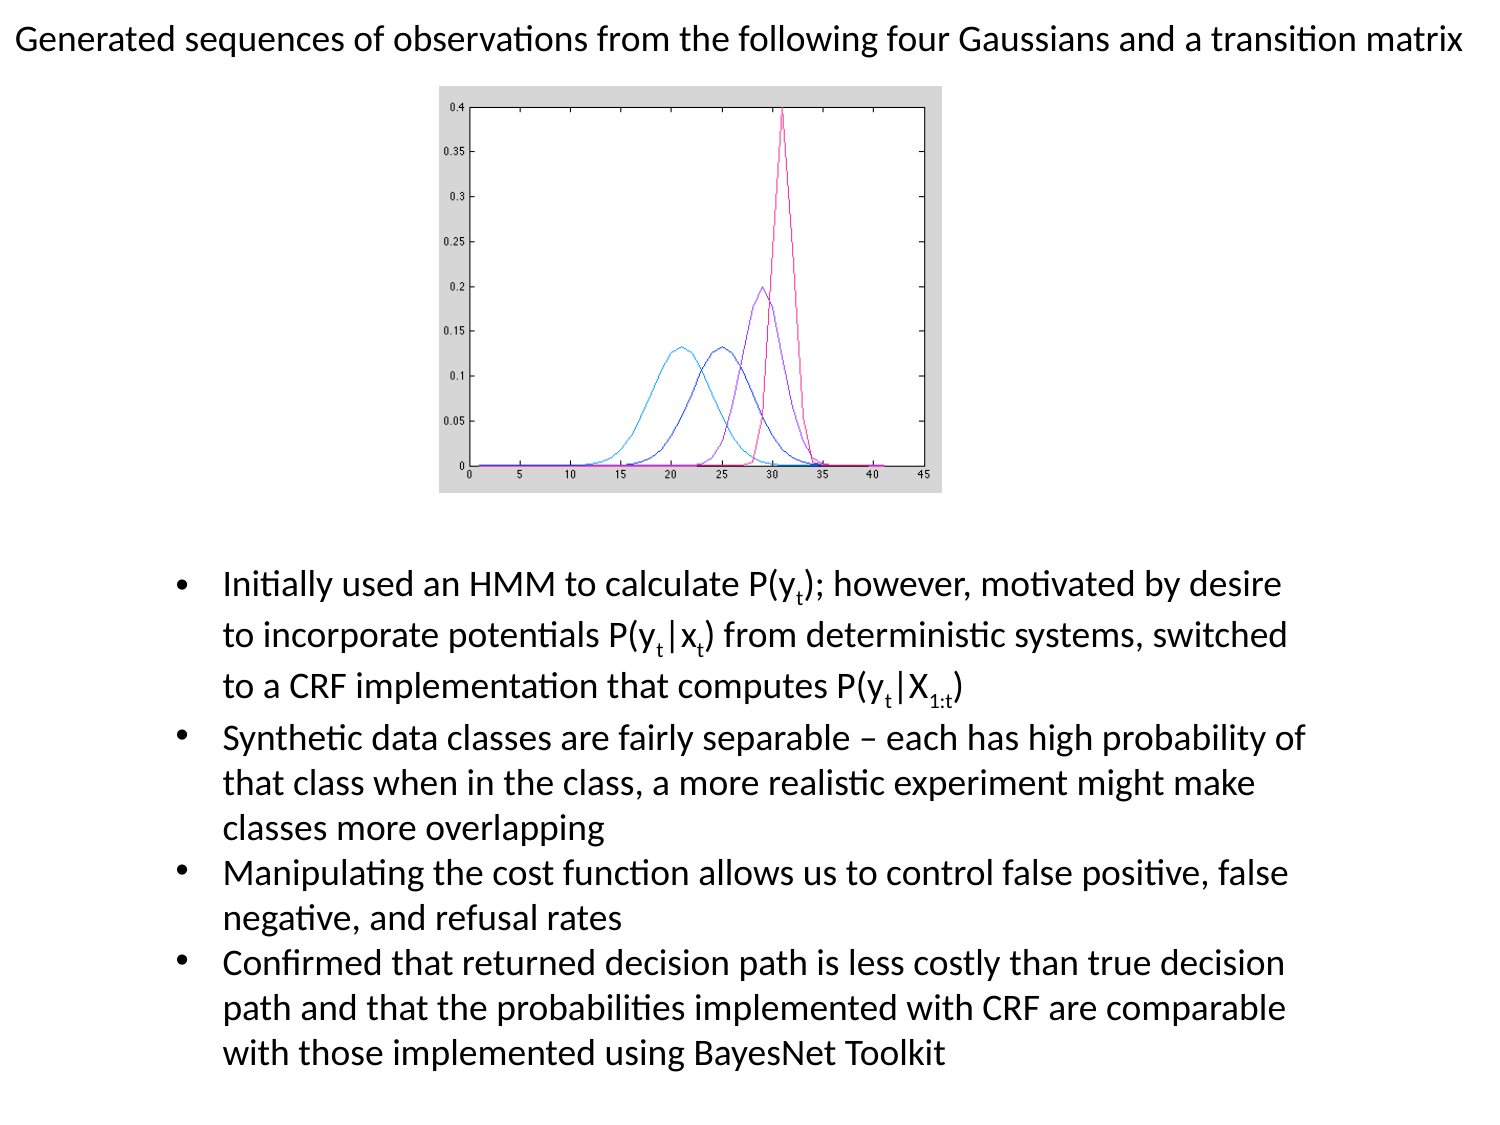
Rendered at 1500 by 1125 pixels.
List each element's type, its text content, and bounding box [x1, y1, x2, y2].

text_box Generated sequences of observations from the following four Gaussians and a transition matrix [0, 6, 1500, 66]
picture [439, 86, 942, 493]
text_box Initially used an HMM to calculate P(yt); however, motivated by desire to incorporate potentials P(yt|xt) from deterministic systems, switched to a CRF implementation that computes P(yt|X1:t) Synthetic data classes are fairly separable – each has high probability of that class when in the class, a more realistic experiment might make classes more overlapping Manipulating the cost function allows us to control false positive, false negative, and refusal rates Confirmed that returned decision path is less costly than true decision path and that the probabilities implemented with CRF are comparable with those implemented using BayesNet Toolkit [160, 551, 1327, 1080]
